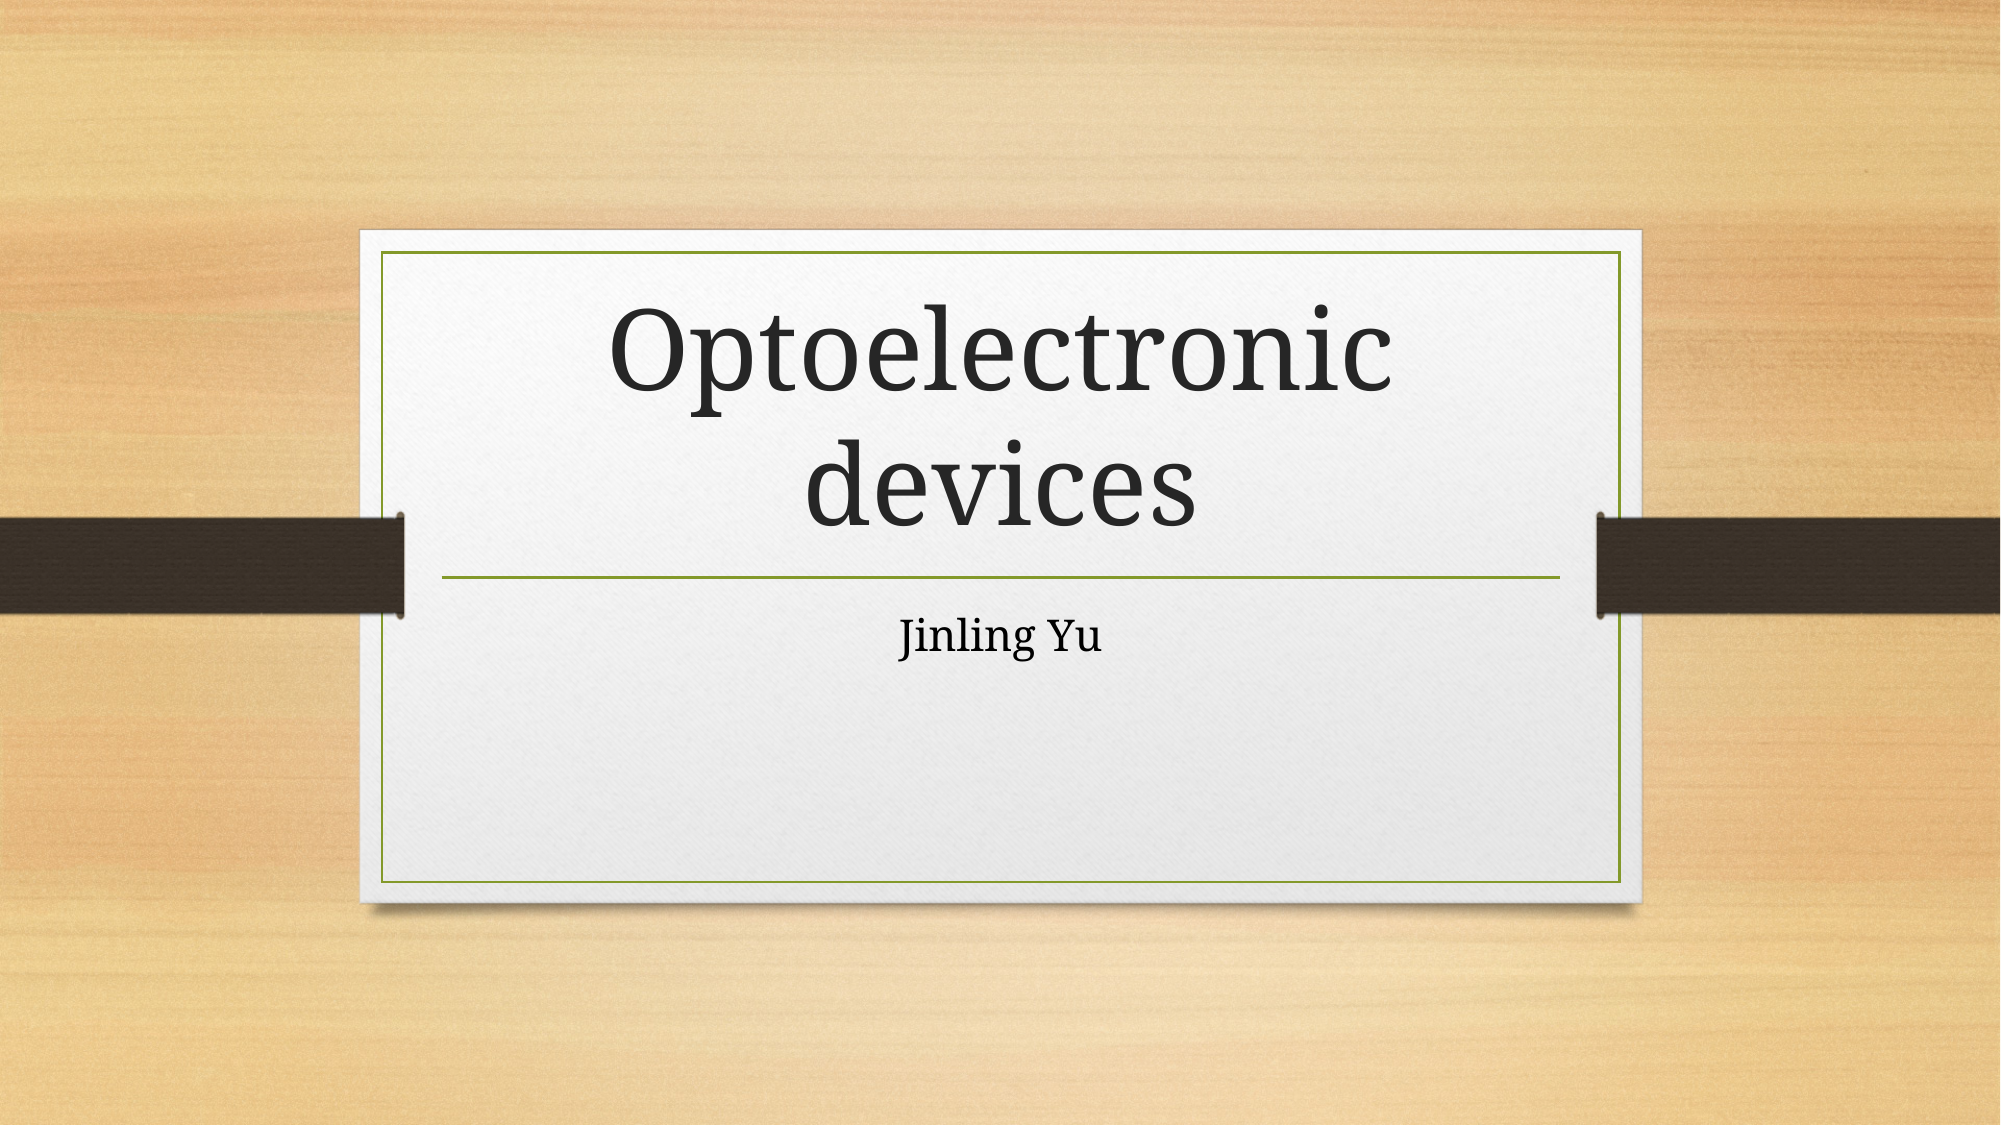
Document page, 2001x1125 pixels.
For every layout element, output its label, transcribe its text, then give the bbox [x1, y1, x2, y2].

picture [0, 0, 2001, 1125]
title Optoelectronic devices [441, 306, 1560, 556]
subtitle Jinling Yu [441, 600, 1560, 817]
